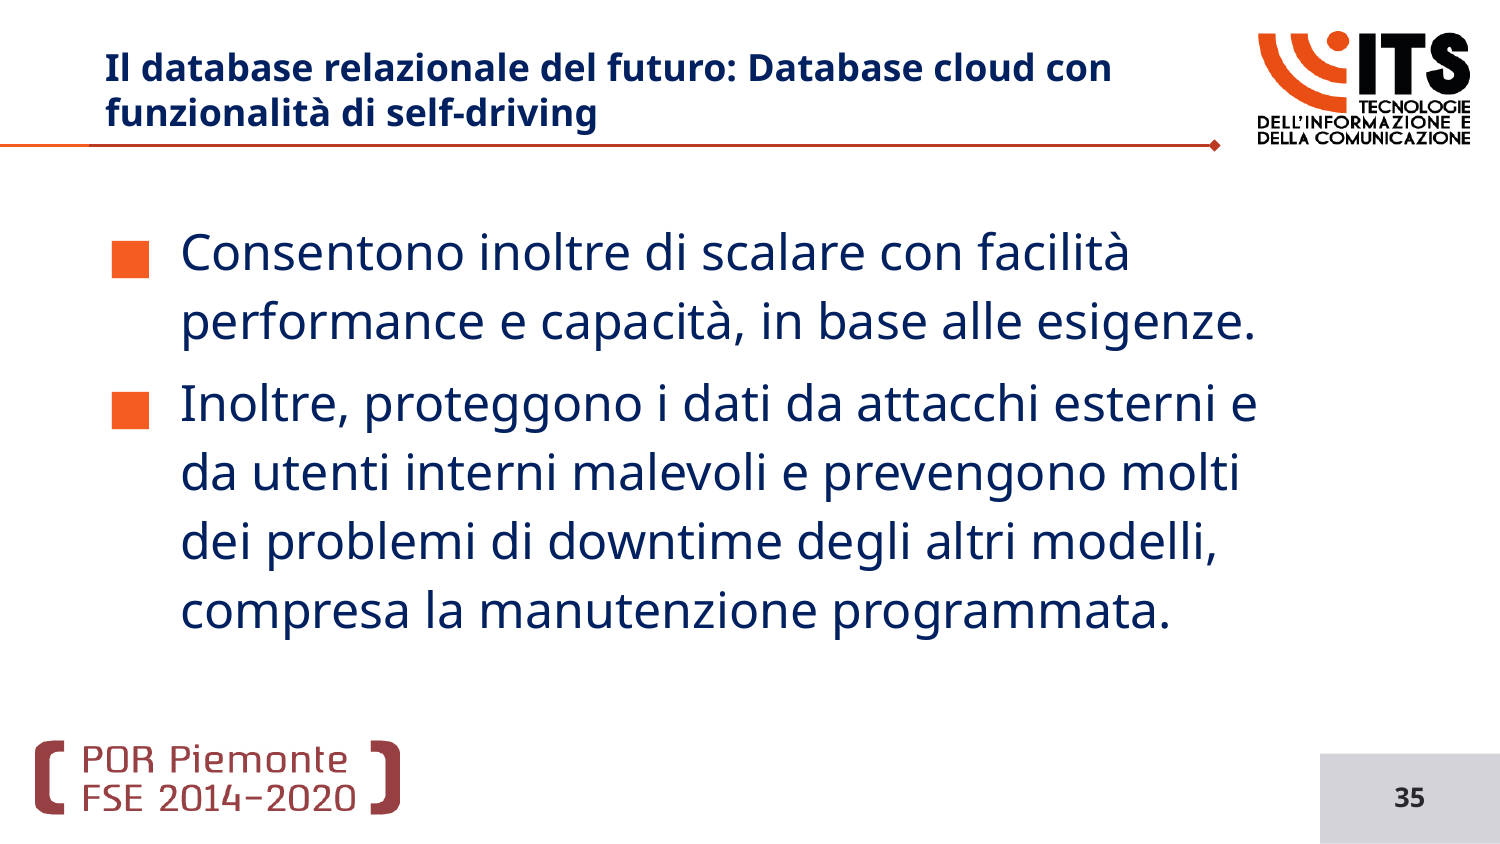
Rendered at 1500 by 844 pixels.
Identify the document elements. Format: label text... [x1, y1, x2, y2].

title Il database relazionale del futuro: Database cloud con funzionalità di self-driving [90, 59, 1215, 150]
slide_number 35 [1320, 753, 1500, 844]
list Consentono inoltre di scalare con facilità performance e capacità, in base alle esigenze. Inoltre, proteggono i dati da attacchi esterni e da utenti interni malevoli e prevengono molti dei problemi di downtime degli altri modelli, compresa la manutenzione programmata. [90, 196, 1320, 681]
picture [0, 0, 1500, 844]
